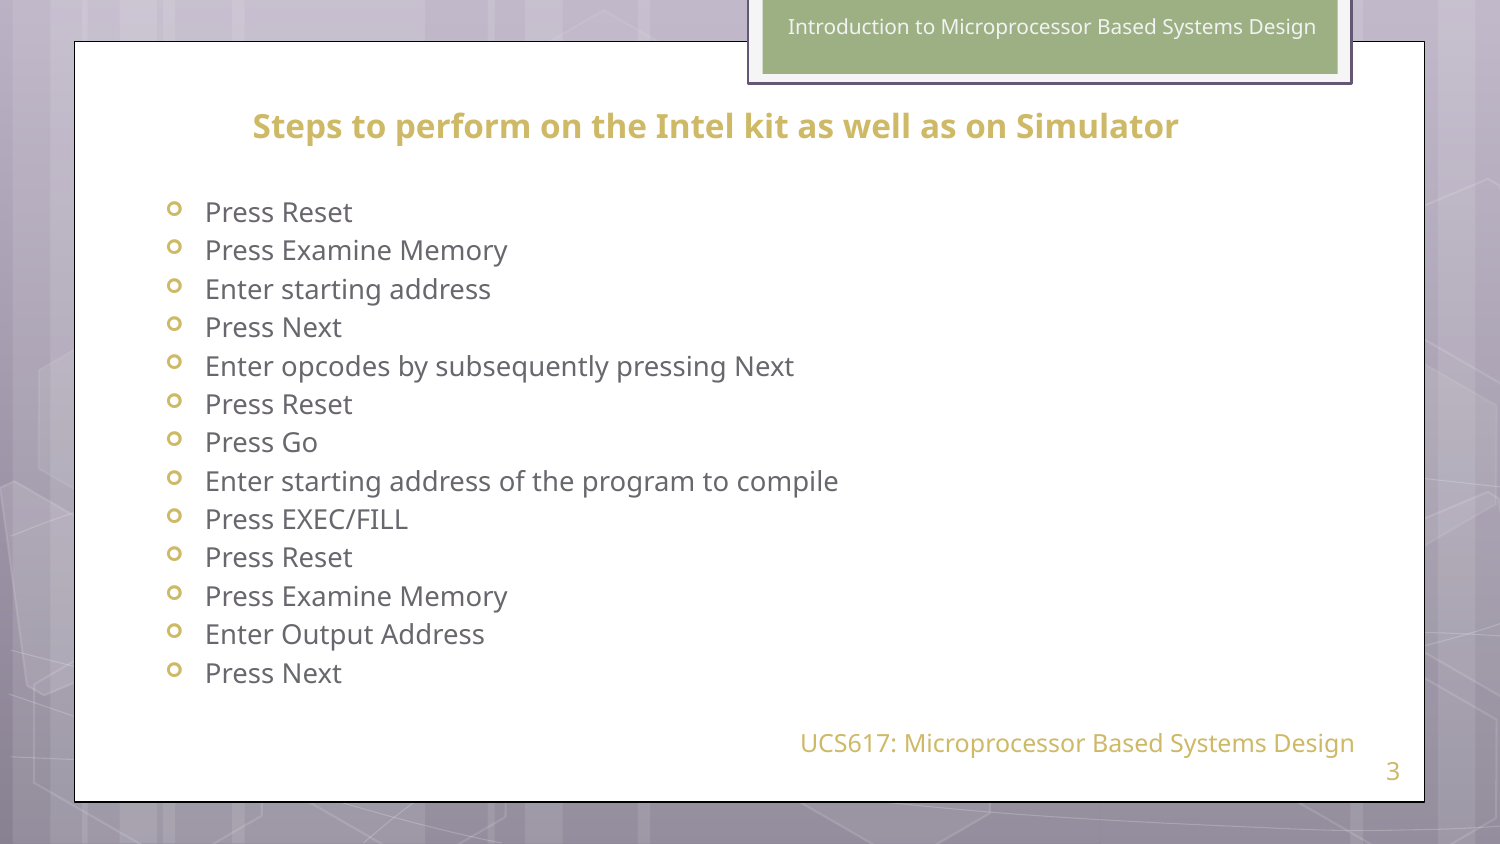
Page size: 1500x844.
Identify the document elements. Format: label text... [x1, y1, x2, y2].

footer UCS617: Microprocessor Based Systems Design [761, 720, 1372, 765]
text_box 3 [1371, 750, 1500, 795]
title Steps to perform on the Intel kit as well as on Simulator [140, 46, 1293, 153]
list Press Reset Press Examine Memory Enter starting address Press Next Enter opcodes by subsequently pressing Next Press Reset Press Go Enter starting address of the program to compile Press EXEC/FILL Press Reset Press Examine Memory Enter Output Address Press Next [140, 187, 1383, 704]
text_box Introduction to Microprocessor Based Systems Design [773, 6, 1500, 46]
